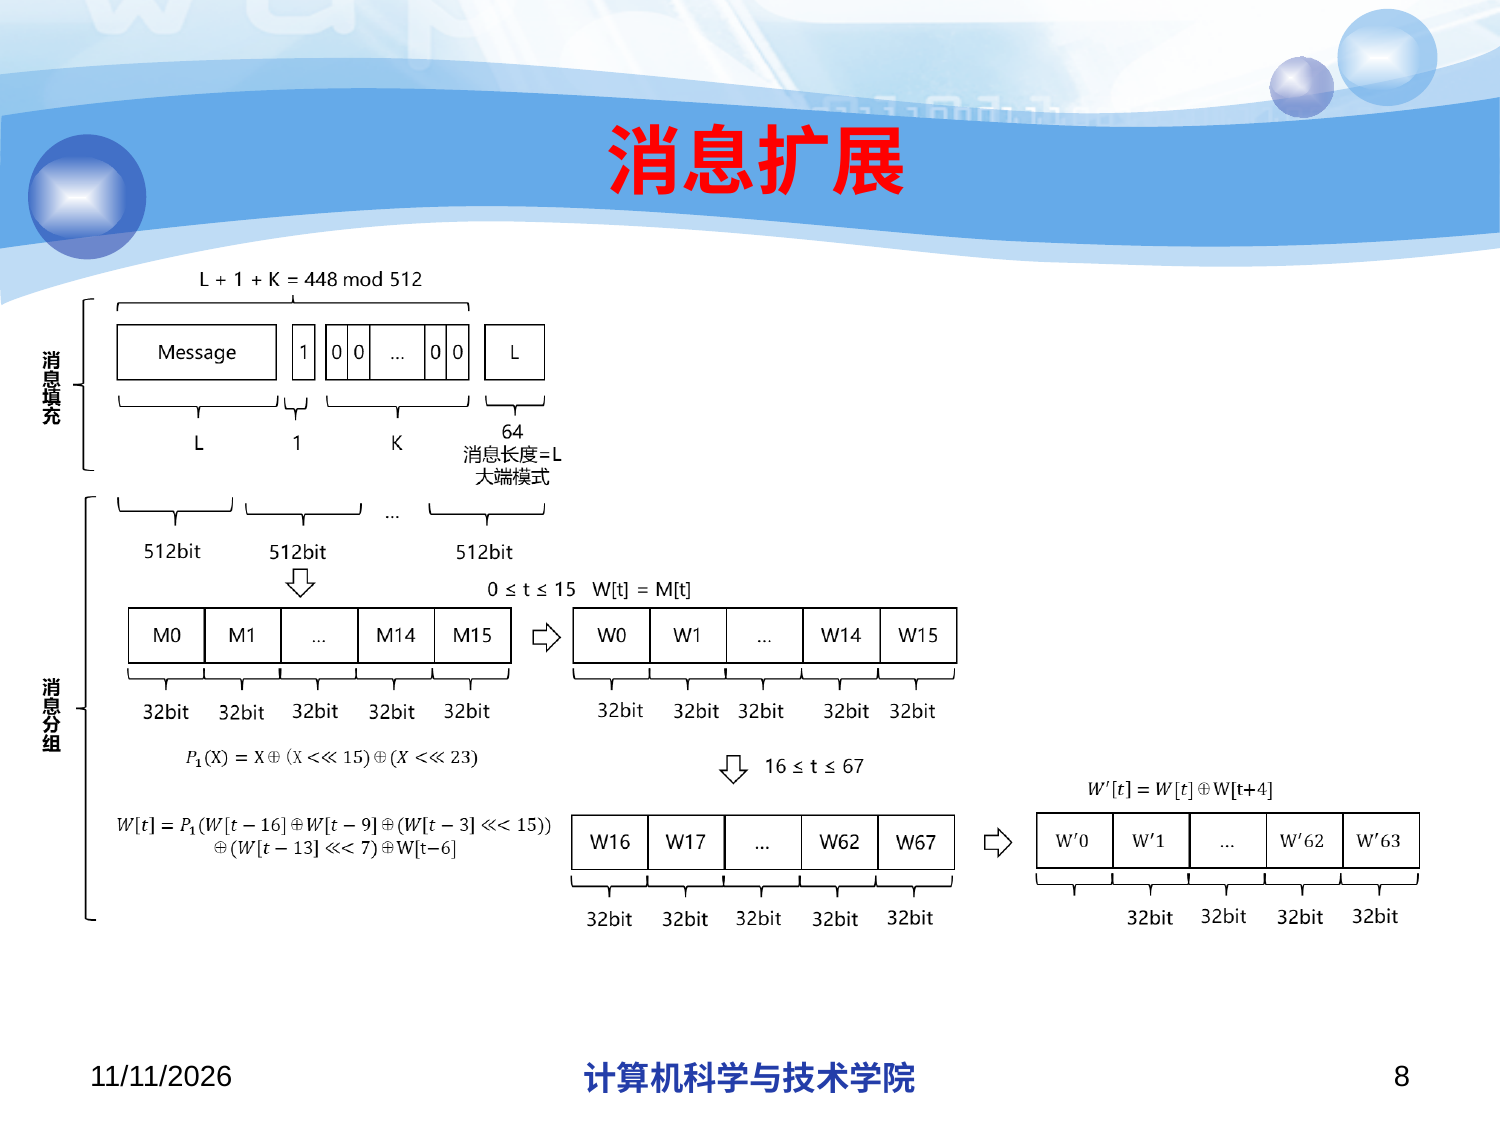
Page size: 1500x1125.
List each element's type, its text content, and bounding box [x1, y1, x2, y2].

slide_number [74, 1049, 426, 1103]
picture [0, 0, 1500, 112]
slide_number 8 [1074, 1049, 1426, 1103]
title 消息扩展 [149, 112, 1363, 206]
footer 计算机科学与技术学院 [512, 1049, 988, 1103]
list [30, 262, 1426, 943]
